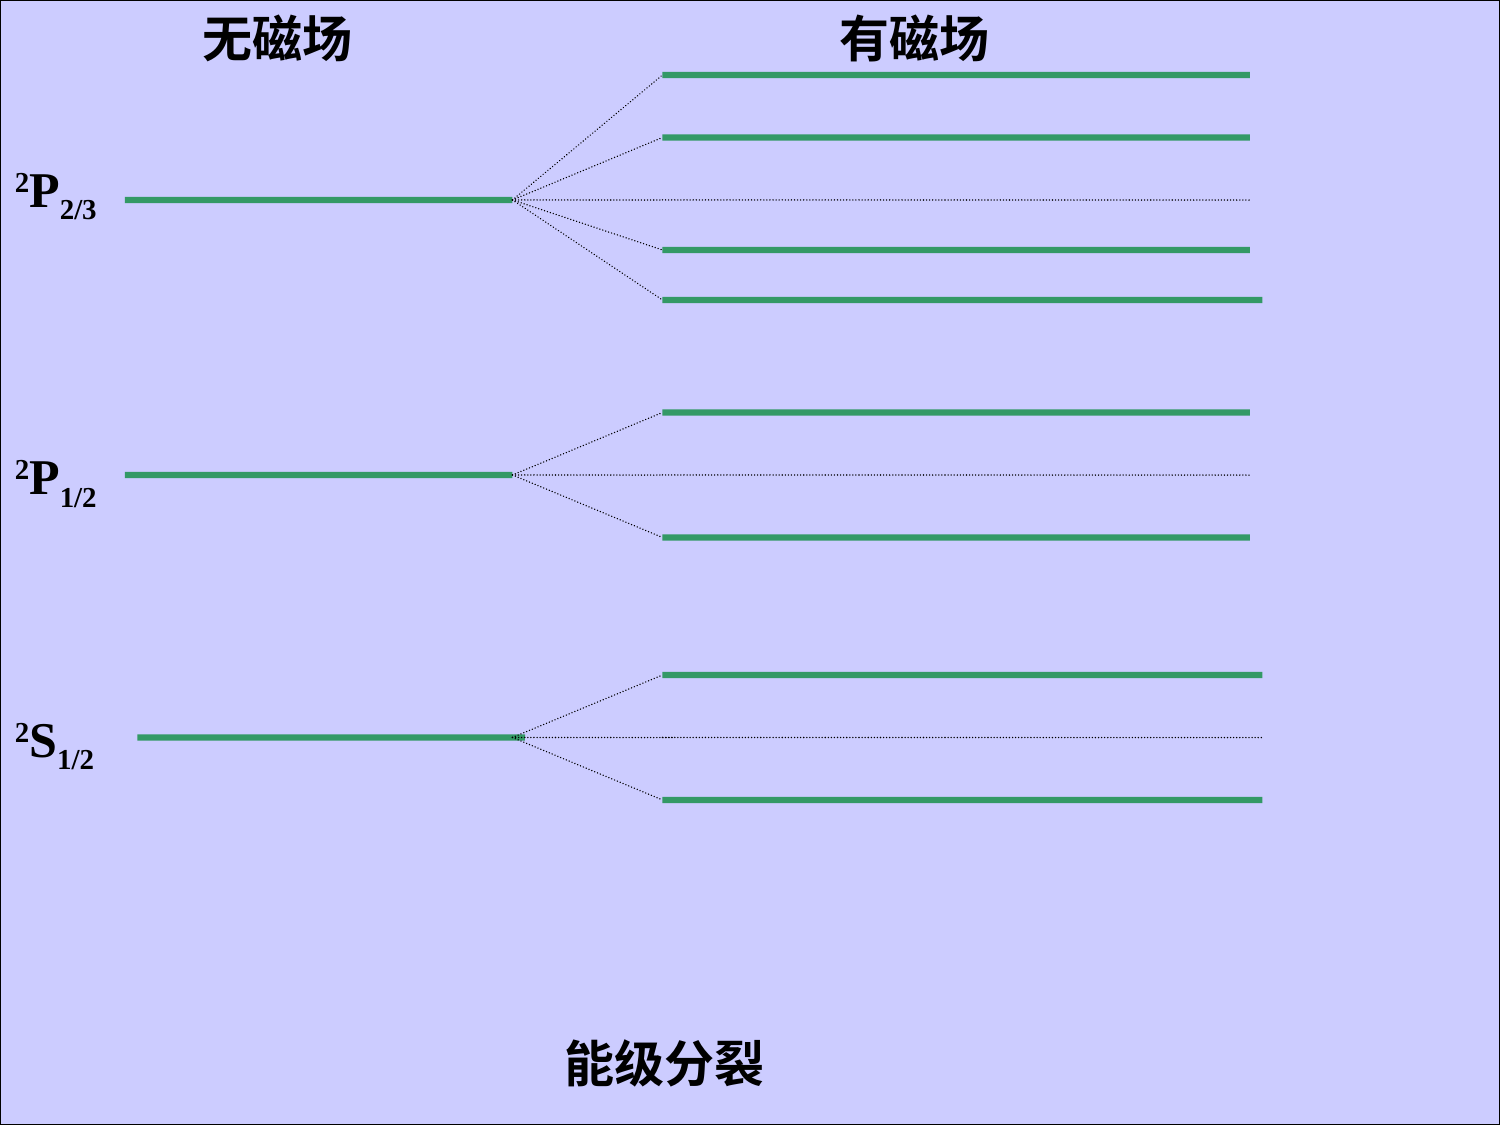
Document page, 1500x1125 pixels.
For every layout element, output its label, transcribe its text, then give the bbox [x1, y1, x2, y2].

text_box 能级分裂 [549, 1024, 1300, 1100]
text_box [512, 74, 1263, 300]
text_box 有磁场 [825, 0, 1150, 74]
text_box 2P2/3 [0, 149, 163, 233]
text_box 2P1/2 [0, 437, 200, 521]
text_box [0, 0, 1500, 1125]
text_box 无磁场 [187, 0, 463, 75]
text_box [512, 412, 1250, 538]
text_box 2S1/2 [0, 699, 150, 783]
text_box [512, 674, 1263, 800]
